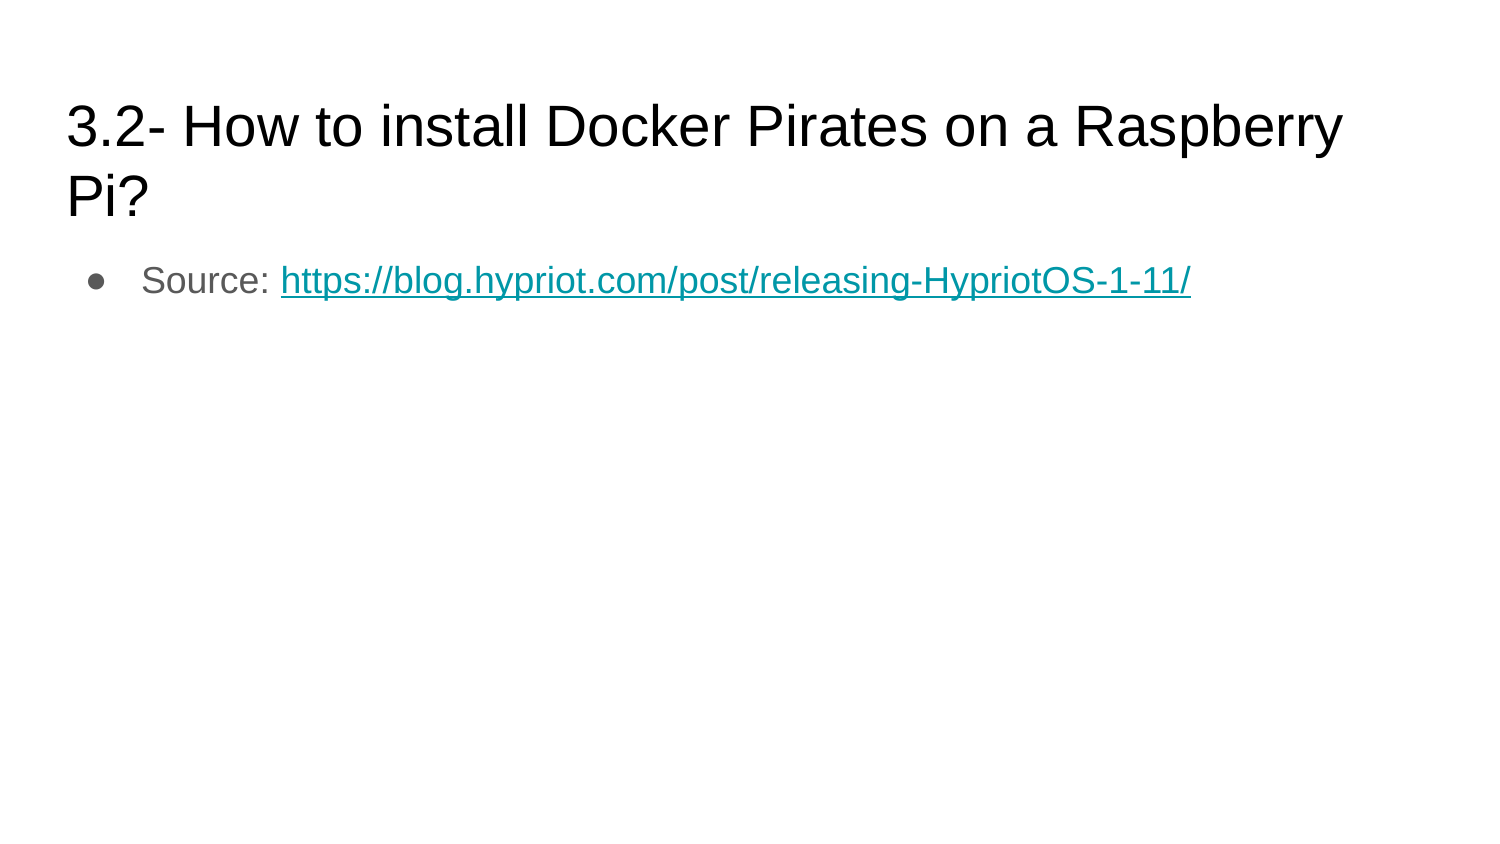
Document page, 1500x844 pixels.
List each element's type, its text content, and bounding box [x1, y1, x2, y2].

title 3.2- How to install Docker Pirates on a Raspberry Pi? [51, 72, 1449, 167]
list Source: https://blog.hypriot.com/post/releasing-HypriotOS-1-11/ [51, 241, 1449, 808]
